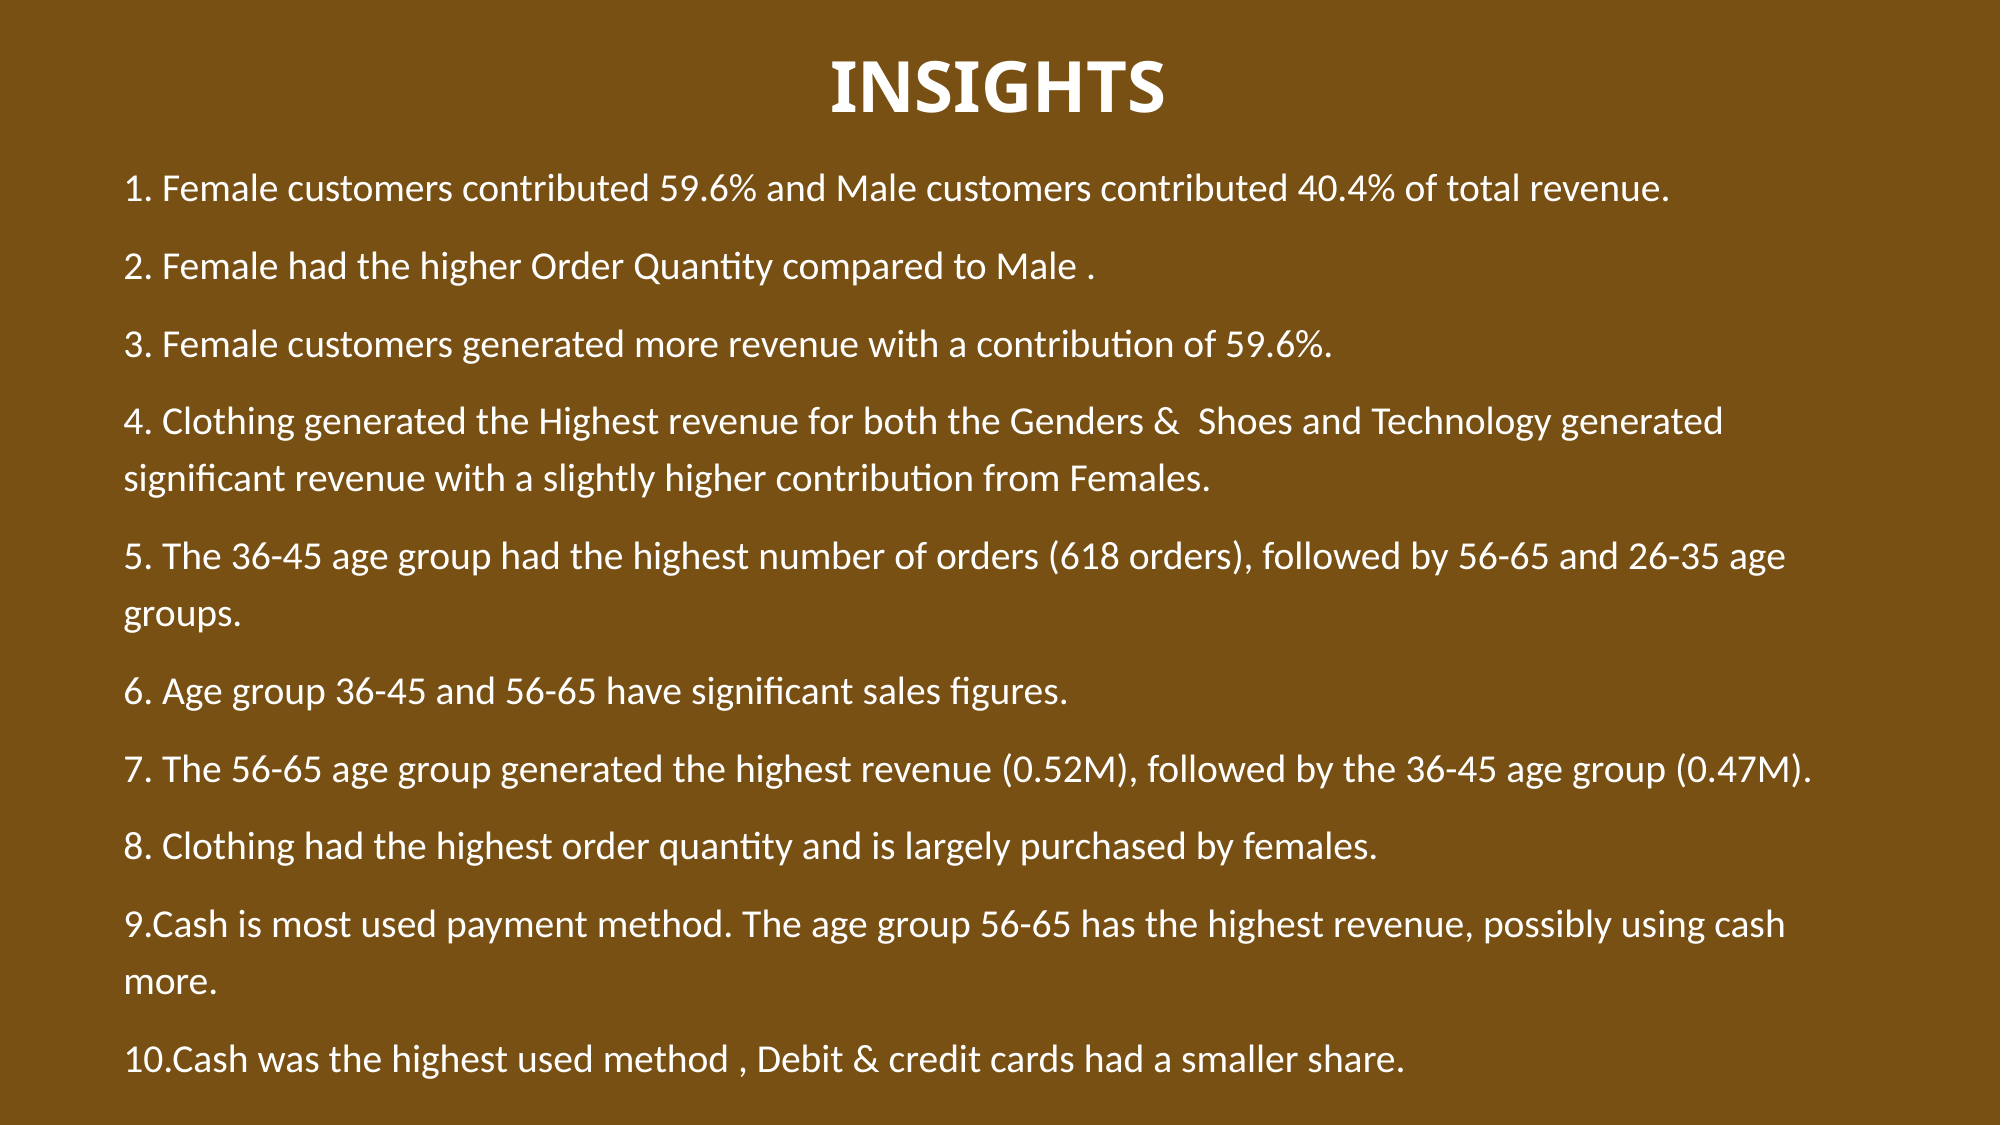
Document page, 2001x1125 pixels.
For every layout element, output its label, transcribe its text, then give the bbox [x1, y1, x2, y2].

list 1. Female customers contributed 59.6% and Male customers contributed 40.4% of total revenue. 2. Female had the higher Order Quantity compared to Male . 3. Female customers generated more revenue with a contribution of 59.6%. 4. Clothing generated the Highest revenue for both the Genders & Shoes and Technology generated significant revenue with a slightly higher contribution from Females. 5. The 36-45 age group had the highest number of orders (618 orders), followed by 56-65 and 26-35 age groups. 6. Age group 36-45 and 56-65 have significant sales figures. 7. The 56-65 age group generated the highest revenue (0.52M), followed by the 36-45 age group (0.47M). 8. Clothing had the highest order quantity and is largely purchased by females. 9.Cash is most used payment method. The age group 56-65 has the highest revenue, possibly using cash more. 10.Cash was the highest used method , Debit & credit cards had a smaller share. [108, 144, 1889, 1125]
title Insights [149, 33, 1848, 144]
